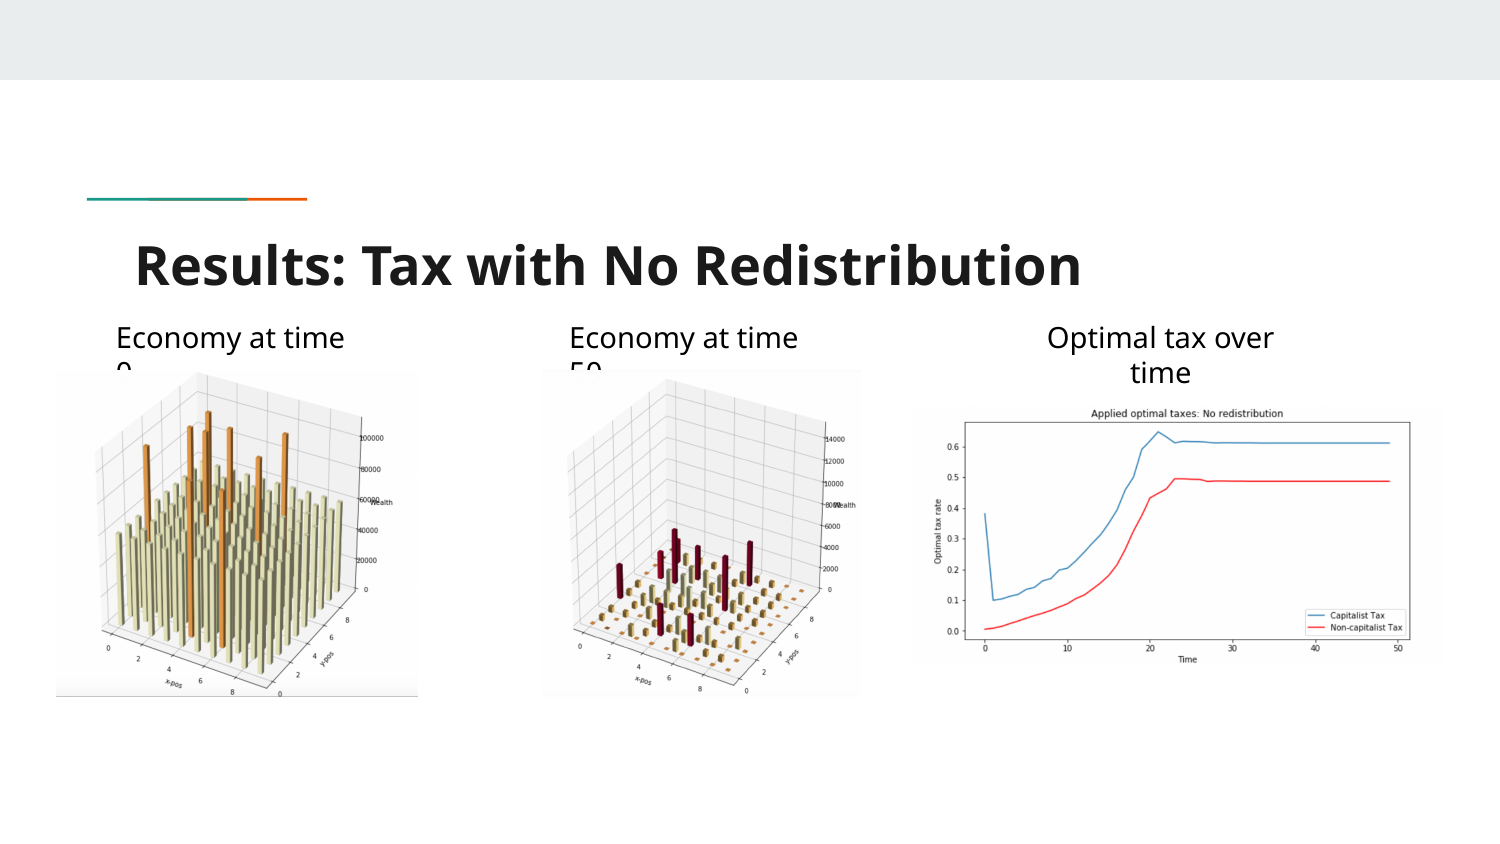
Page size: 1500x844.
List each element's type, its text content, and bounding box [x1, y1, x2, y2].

picture [56, 370, 419, 698]
title Results: Tax with No Redistribution [119, 216, 1381, 305]
text_box Economy at time 0 [100, 304, 374, 364]
text_box Economy at time 50 [554, 304, 849, 364]
picture [542, 370, 861, 698]
text_box Optimal tax over time [1001, 304, 1321, 364]
picture [913, 402, 1445, 665]
